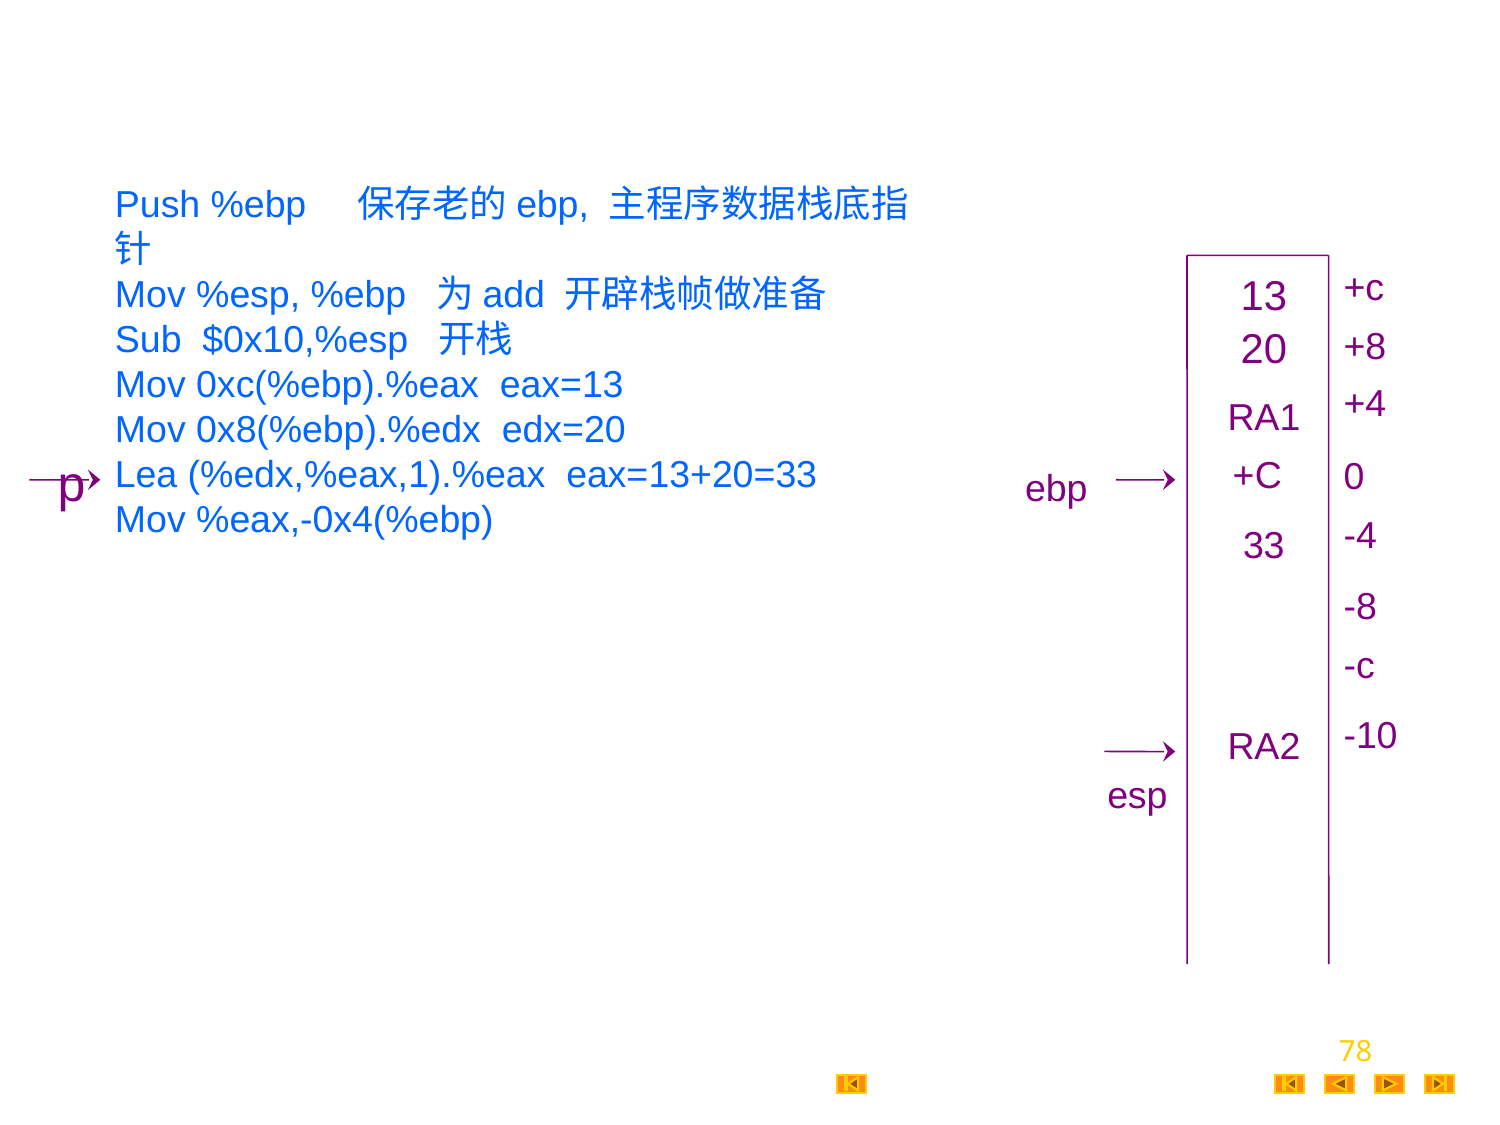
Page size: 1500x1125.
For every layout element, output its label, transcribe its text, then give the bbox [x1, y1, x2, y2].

text_box ebp [1010, 456, 1103, 516]
text_box [1388, 1074, 1405, 1093]
text_box 33 [1198, 513, 1329, 574]
text_box Push %ebp 保存老的ebp, 主程序数据栈底指针 Mov %esp, %ebp 为add 开辟栈帧做准备 Sub $0x10,%esp 开栈 Mov 0xc(%ebp).%eax eax=13 Mov 0x8(%ebp).%edx edx=20 Lea (%edx,%eax,1).%eax eax=13+20=33 Mov %eax,-0x4(%ebp) [100, 172, 951, 683]
text_box 0 [1328, 444, 1459, 505]
text_box [1162, 741, 1176, 762]
text_box esp [1092, 763, 1211, 823]
text_box +c [1328, 255, 1401, 315]
text_box 20 [1198, 326, 1328, 380]
text_box 13 [1198, 261, 1328, 326]
text_box RA2 [1198, 714, 1329, 775]
text_box -8 [1328, 574, 1459, 634]
text_box p [42, 444, 101, 520]
text_box [1162, 469, 1176, 491]
text_box [1424, 1074, 1455, 1093]
text_box -4 [1328, 505, 1459, 564]
text_box -c [1328, 634, 1459, 694]
text_box RA1 [1198, 385, 1329, 445]
text_box -10 [1328, 704, 1459, 764]
footer [512, 1024, 988, 1101]
text_box +4 [1328, 371, 1435, 432]
text_box +C [1192, 443, 1323, 504]
slide_number 78 [1074, 1024, 1388, 1101]
text_box +8 [1328, 314, 1435, 371]
